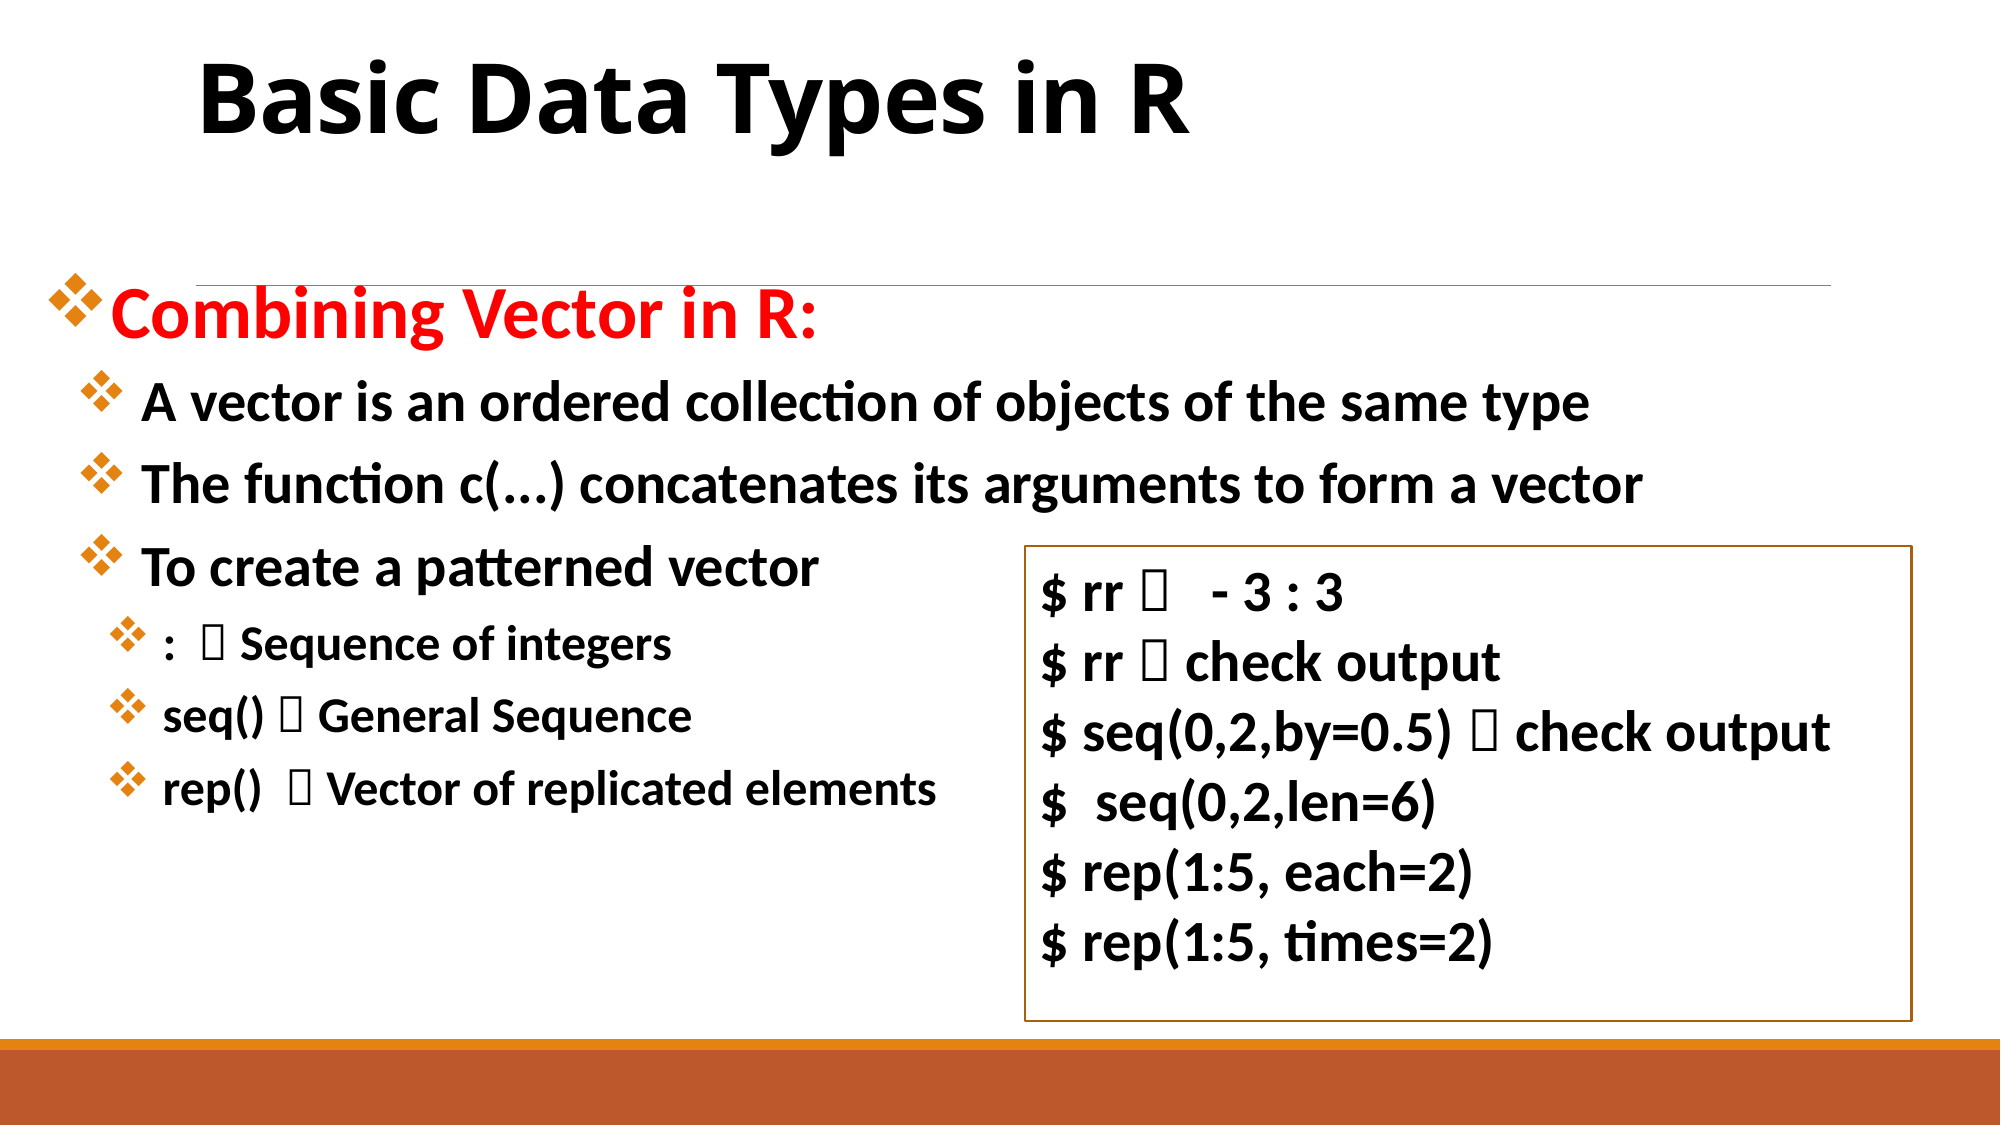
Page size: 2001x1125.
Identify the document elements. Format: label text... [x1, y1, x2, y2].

list Combining Vector in R: A vector is an ordered collection of objects of the same type The function c(...) concatenates its arguments to form a vector To create a patterned vector :  Sequence of integers seq()  General Sequence rep()  Vector of replicated elements [42, 266, 1830, 1037]
title Basic Data Types in R [180, 47, 1830, 162]
text_box $ rr  - 3 : 3 $ rr  check output $ seq(0,2,by=0.5)  check output $ seq(0,2,len=6) $ rep(1:5, each=2) $ rep(1:5, times=2) [1024, 545, 1913, 1022]
